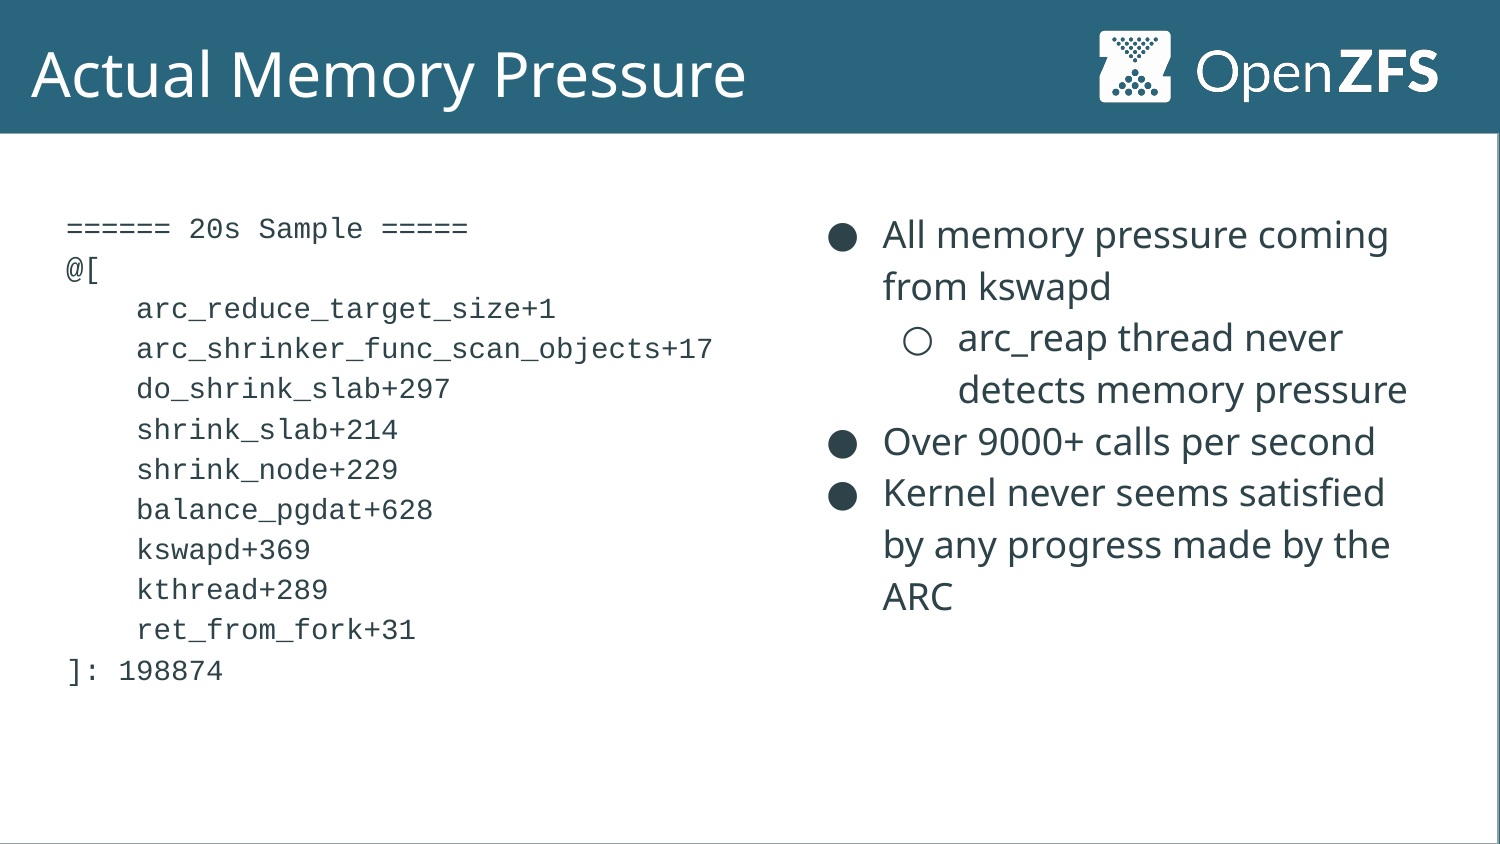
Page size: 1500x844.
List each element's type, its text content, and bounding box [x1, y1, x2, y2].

list All memory pressure coming from kswapd arc_reap thread never detects memory pressure Over 9000+ calls per second Kernel never seems satisfied by any progress made by the ARC [792, 189, 1449, 750]
list ====== 20s Sample ===== @[ arc_reduce_target_size+1 arc_shrinker_func_scan_objects+17 do_shrink_slab+297 shrink_slab+214 shrink_node+229 balance_pgdat+628 kswapd+369 kthread+289 ret_from_fork+31 ]: 198874 [51, 189, 792, 750]
title Actual Memory Pressure [16, 19, 1483, 114]
